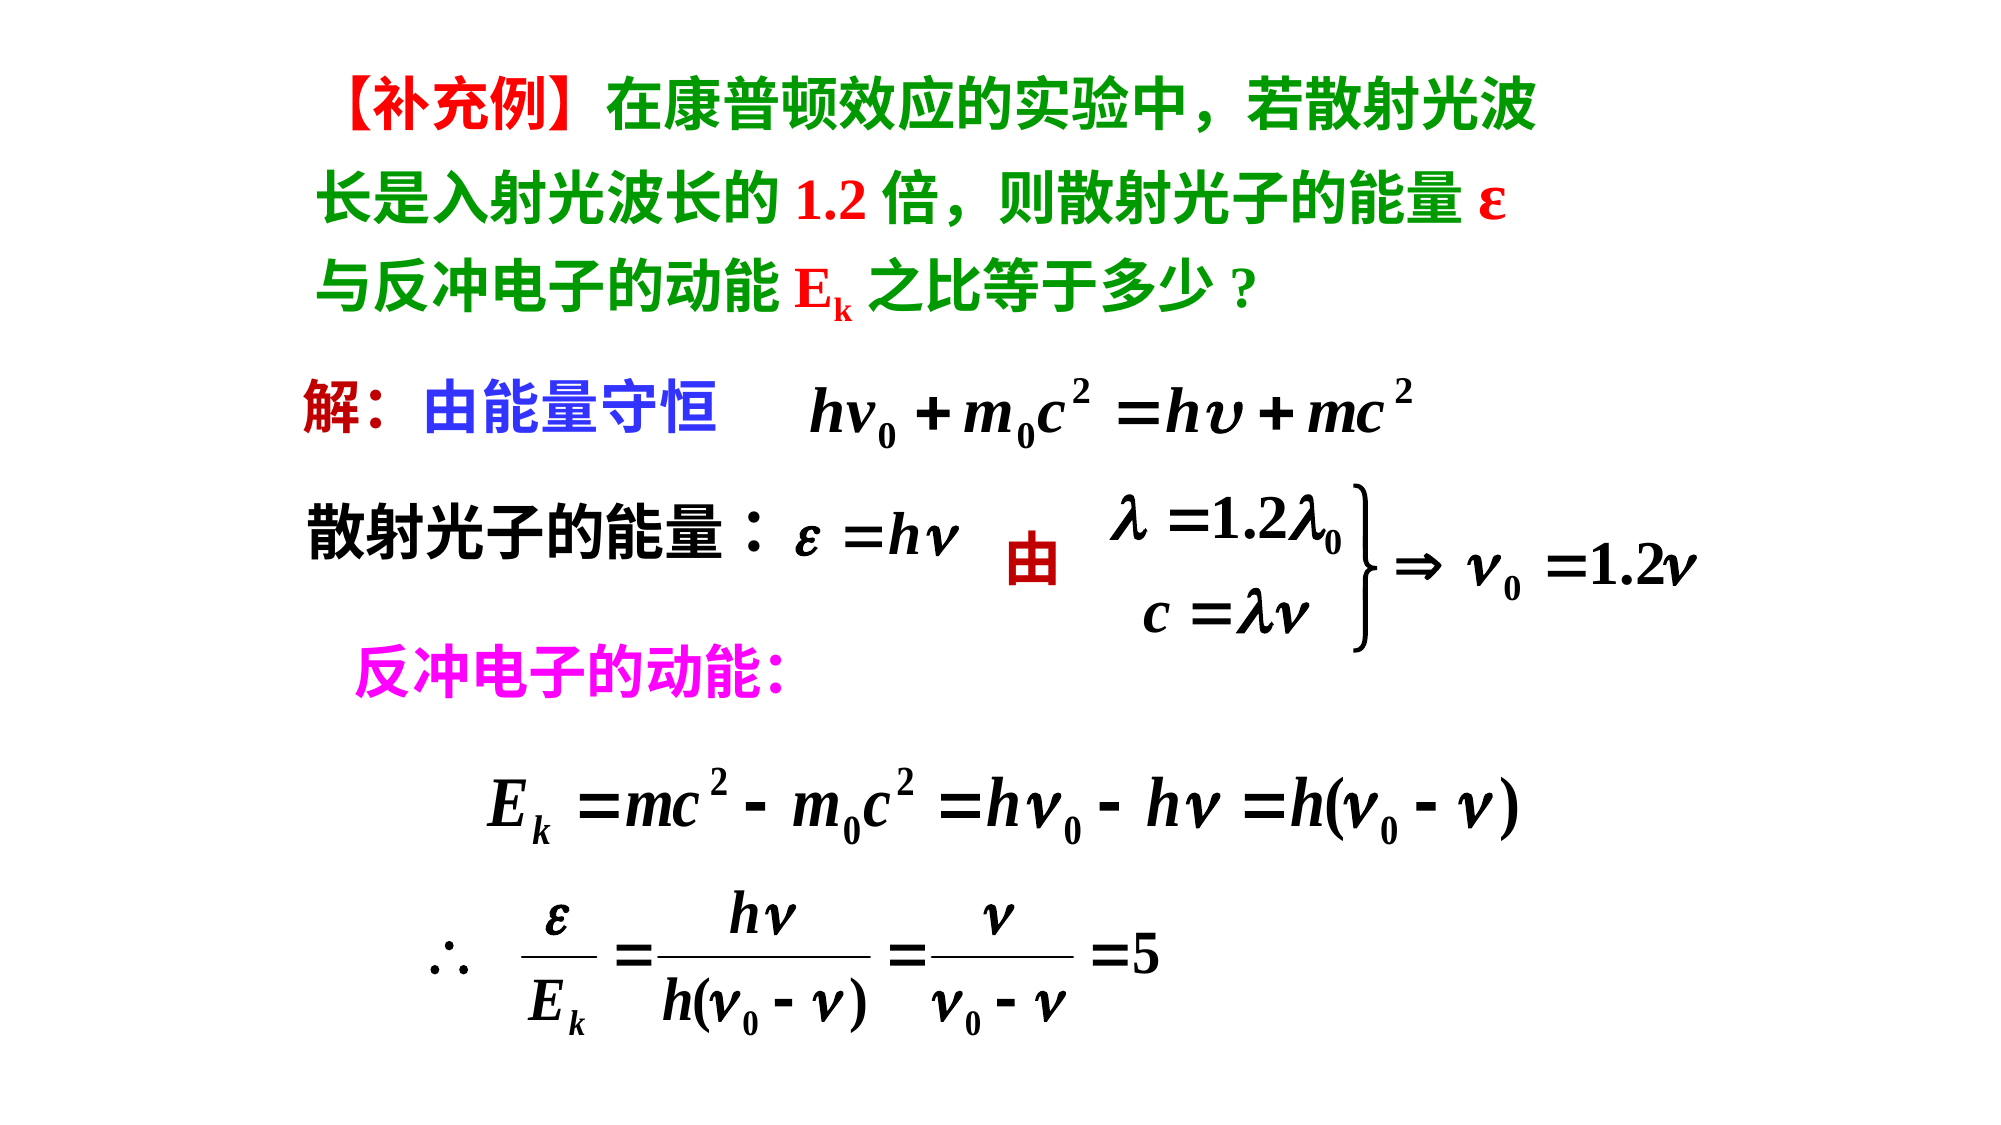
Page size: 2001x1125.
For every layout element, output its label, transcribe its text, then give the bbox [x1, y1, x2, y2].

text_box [424, 870, 1171, 1051]
text_box 【补充例】在康普顿效应的实验中，若散射光波长是入射光波长的1.2倍，则散射光子的能量ε与反冲电子的动能Ek之比等于多少? [299, 45, 1567, 336]
text_box 反冲电子的动能： [339, 627, 835, 713]
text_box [988, 469, 1713, 663]
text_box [799, 362, 1426, 465]
text_box 解：由能量守恒 [287, 362, 763, 448]
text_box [474, 749, 1531, 863]
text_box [299, 494, 973, 576]
